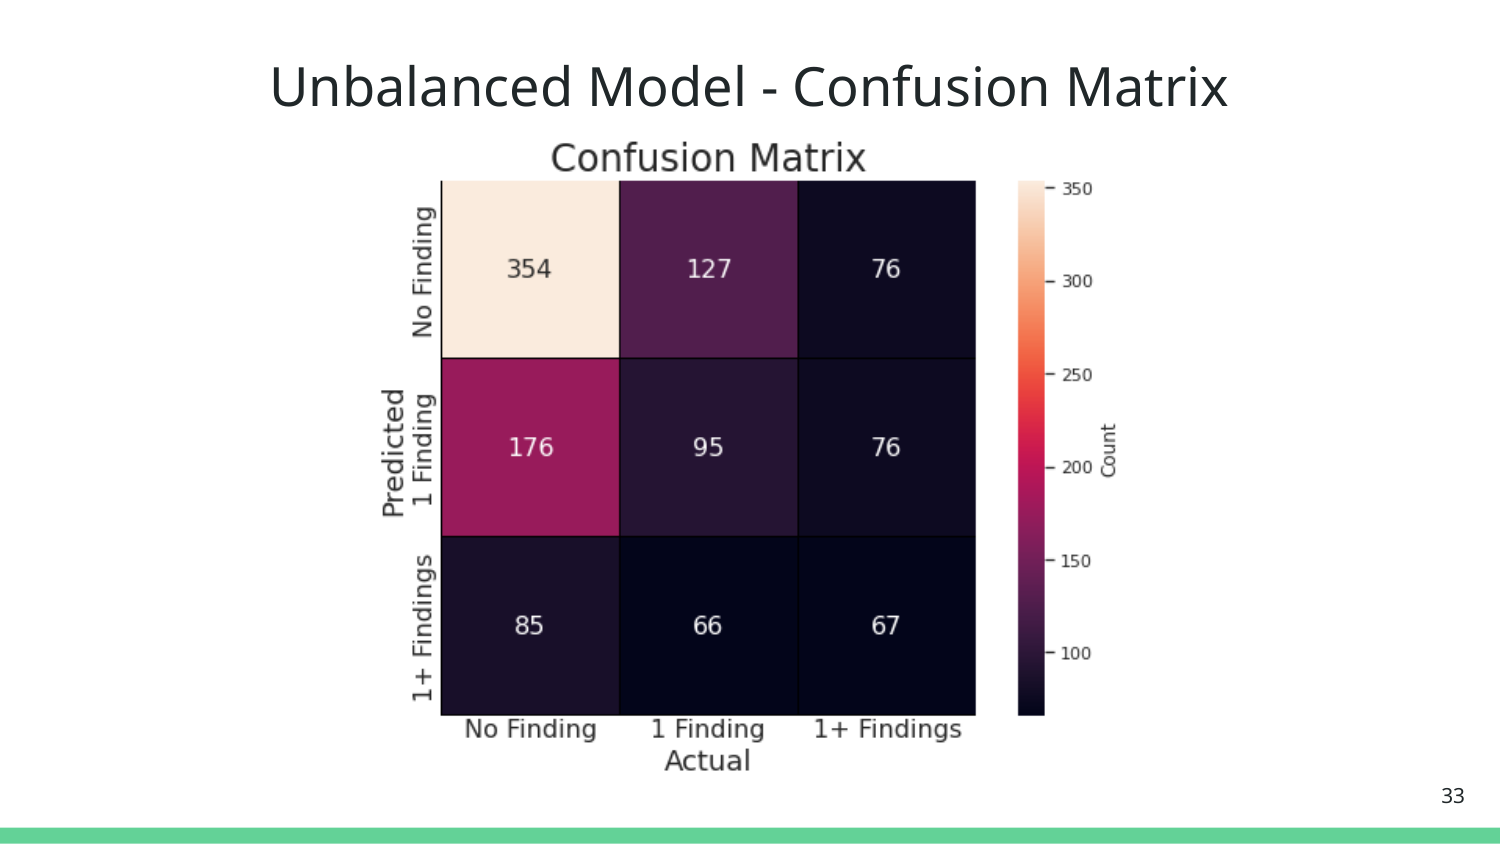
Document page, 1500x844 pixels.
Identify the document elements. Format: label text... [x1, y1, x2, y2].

picture [369, 131, 1131, 788]
slide_number ‹#› [1389, 764, 1480, 830]
title Unbalanced Model - Confusion Matrix [51, 37, 1449, 132]
